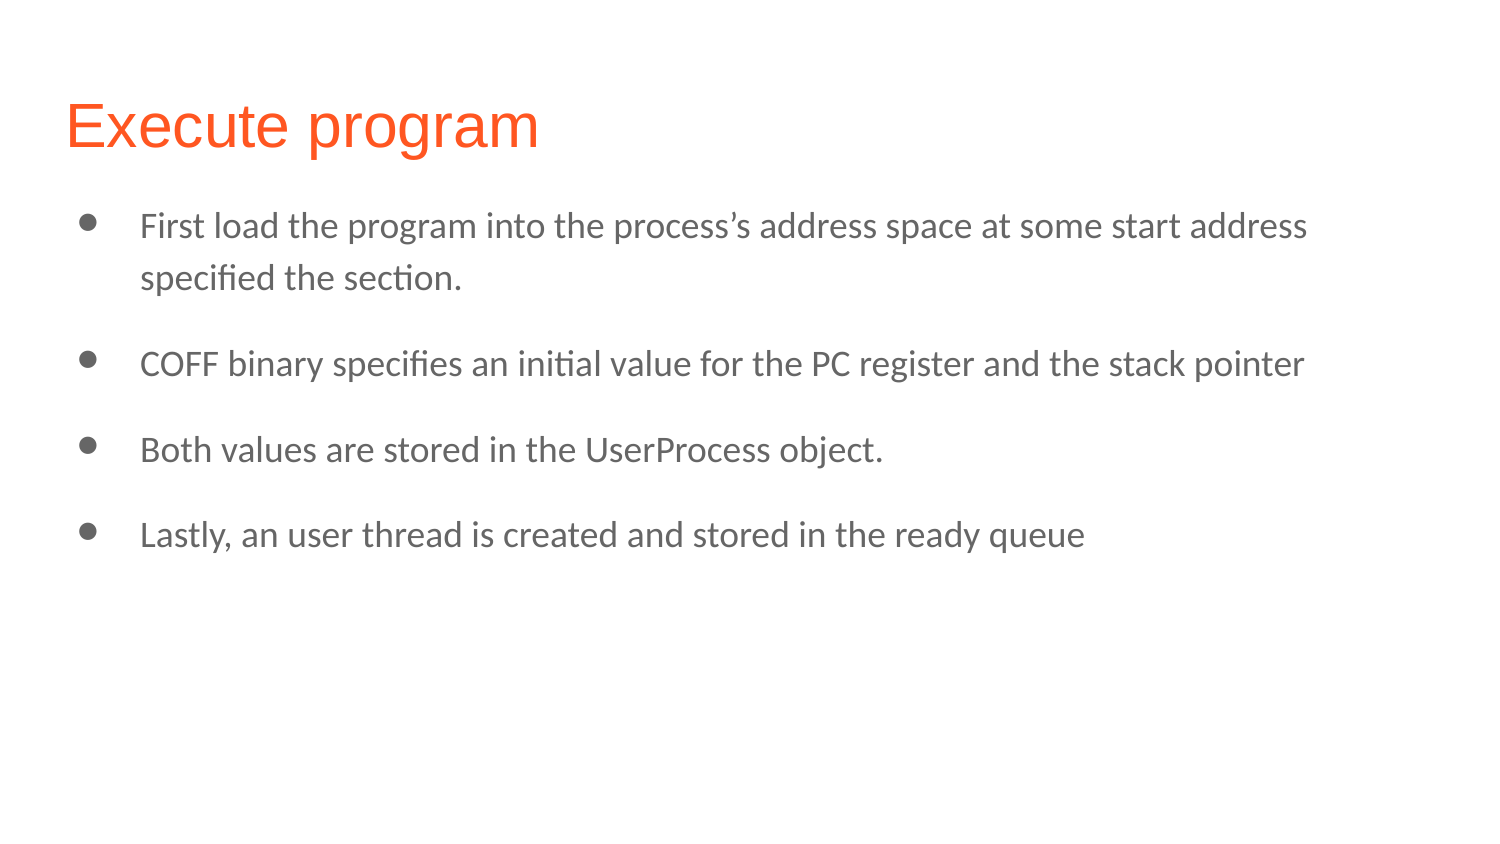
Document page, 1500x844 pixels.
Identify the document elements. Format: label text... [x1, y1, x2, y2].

text_box First load the program into the process’s address space at some start address specified the section. COFF binary specifies an initial value for the PC register and the stack pointer Both values are stored in the UserProcess object. Lastly, an user thread is created and stored in the ready queue [74, 195, 1416, 556]
title Execute program [63, 84, 1437, 165]
